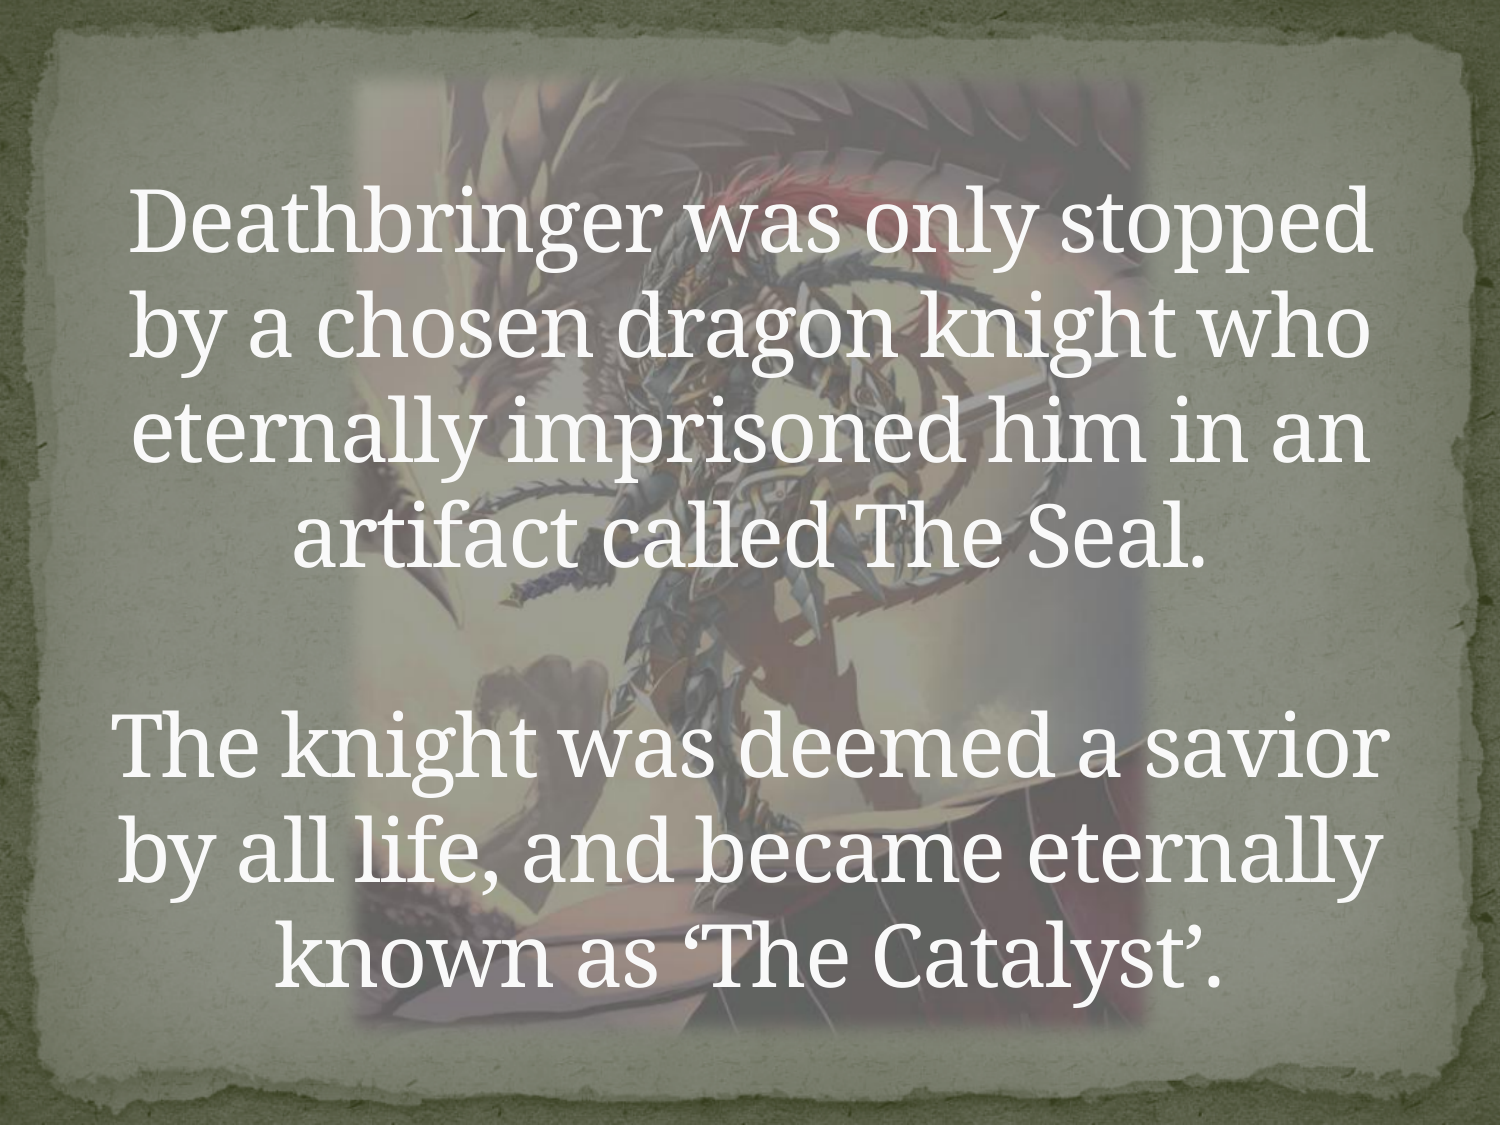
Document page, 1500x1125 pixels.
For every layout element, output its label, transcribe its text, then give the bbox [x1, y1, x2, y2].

title Deathbringer was only stopped by a chosen dragon knight who eternally imprisoned him in an artifact called The Seal. The knight was deemed a savior by all life, and became eternally known as ‘The Catalyst’. [1171, 99, 1425, 1013]
title Deathbringer was only stopped by a chosen dragon knight who eternally imprisoned him in an artifact called The Seal. The knight was deemed a savior by all life, and became eternally known as ‘The Catalyst’. [74, 99, 326, 1013]
picture [338, 64, 1161, 1045]
